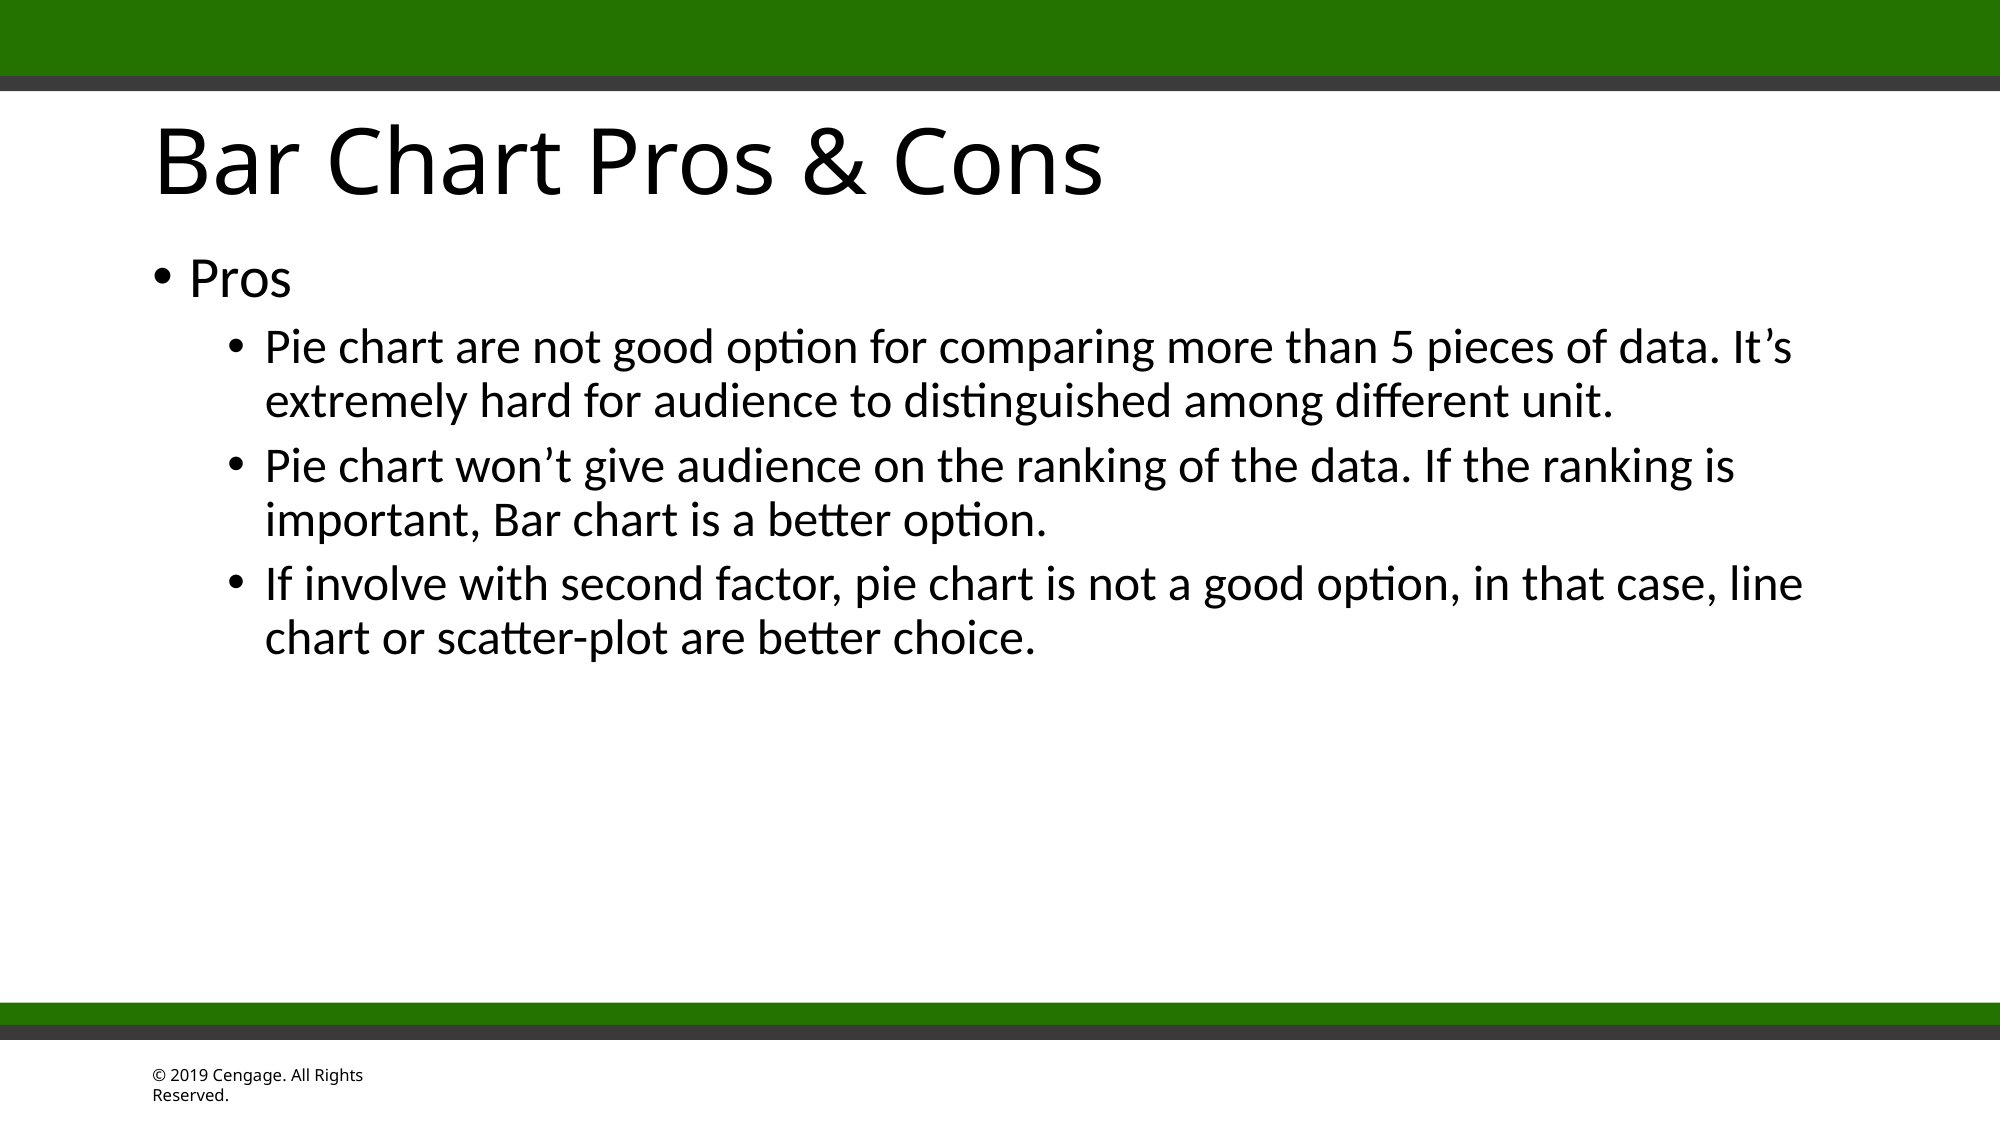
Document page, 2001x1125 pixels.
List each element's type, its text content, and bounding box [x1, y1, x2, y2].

list Pros Pie chart are not good option for comparing more than 5 pieces of data. It’s extremely hard for audience to distinguished among different unit. Pie chart won’t give audience on the ranking of the data. If the ranking is important, Bar chart is a better option. If involve with second factor, pie chart is not a good option, in that case, line chart or scatter-plot are better choice. [137, 239, 1863, 830]
title Bar Chart Pros & Cons [137, 104, 1863, 225]
